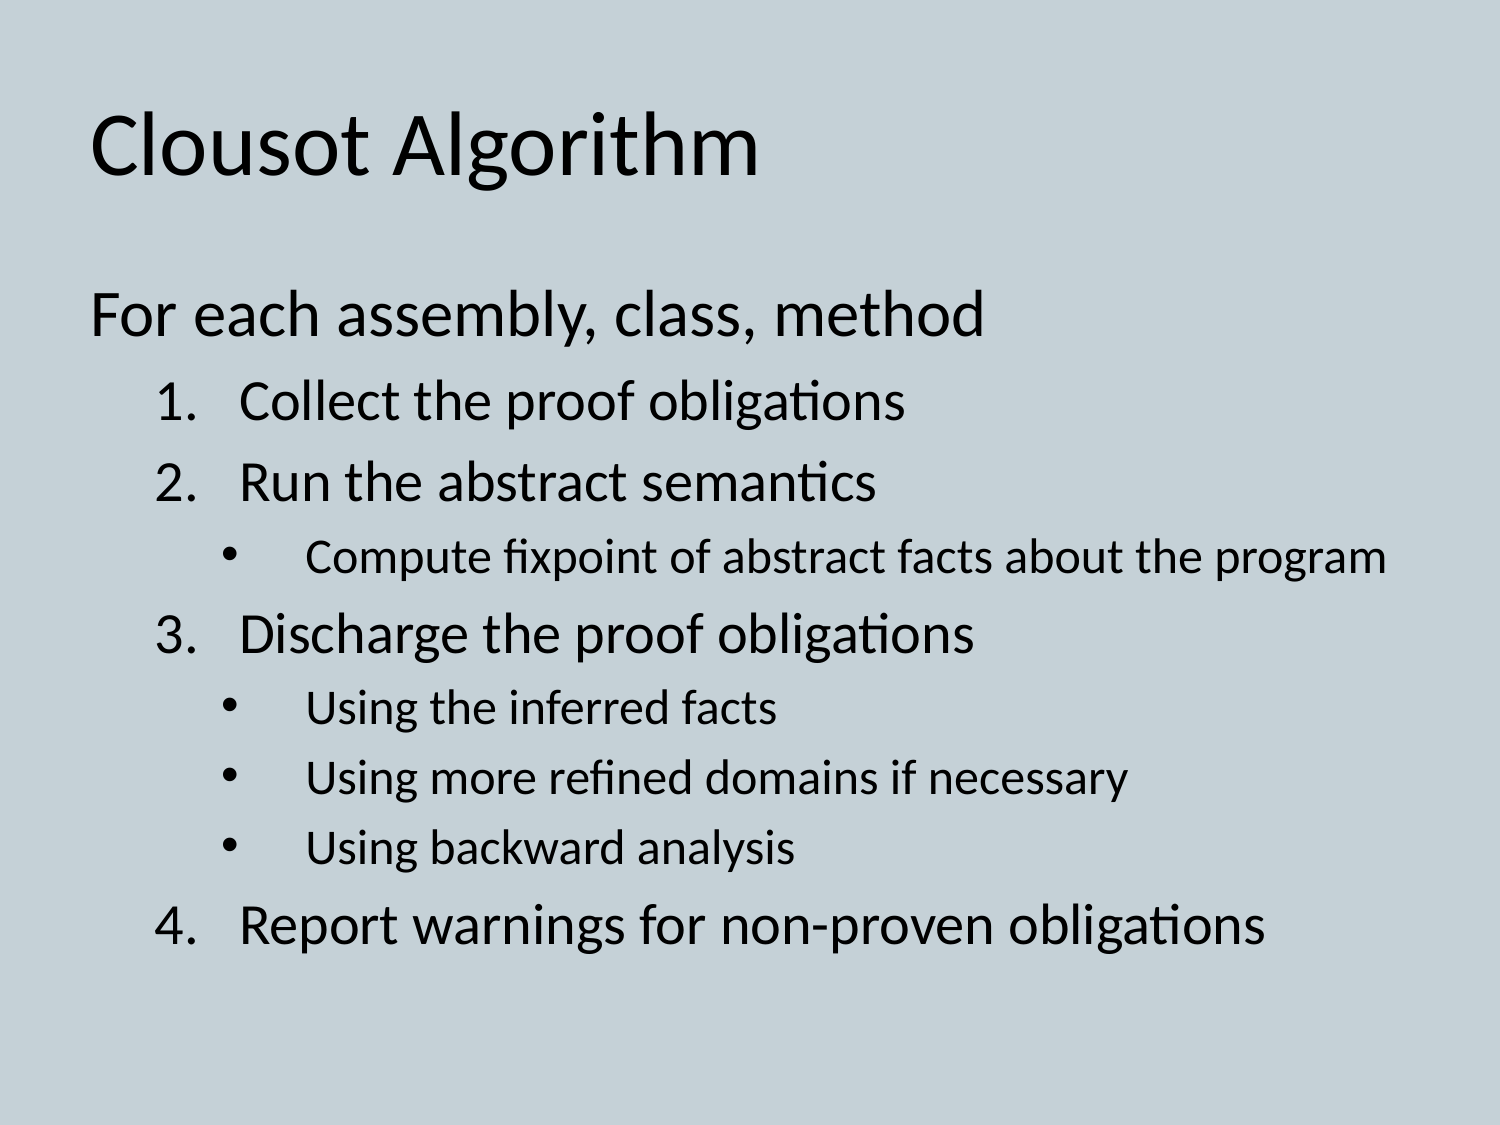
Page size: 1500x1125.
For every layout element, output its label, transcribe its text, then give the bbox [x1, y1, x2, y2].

list For each assembly, class, method Collect the proof obligations Run the abstract semantics Compute fixpoint of abstract facts about the program Discharge the proof obligations Using the inferred facts Using more refined domains if necessary Using backward analysis Report warnings for non-proven obligations [75, 262, 1425, 1005]
title Clousot Algorithm [75, 45, 1425, 233]
